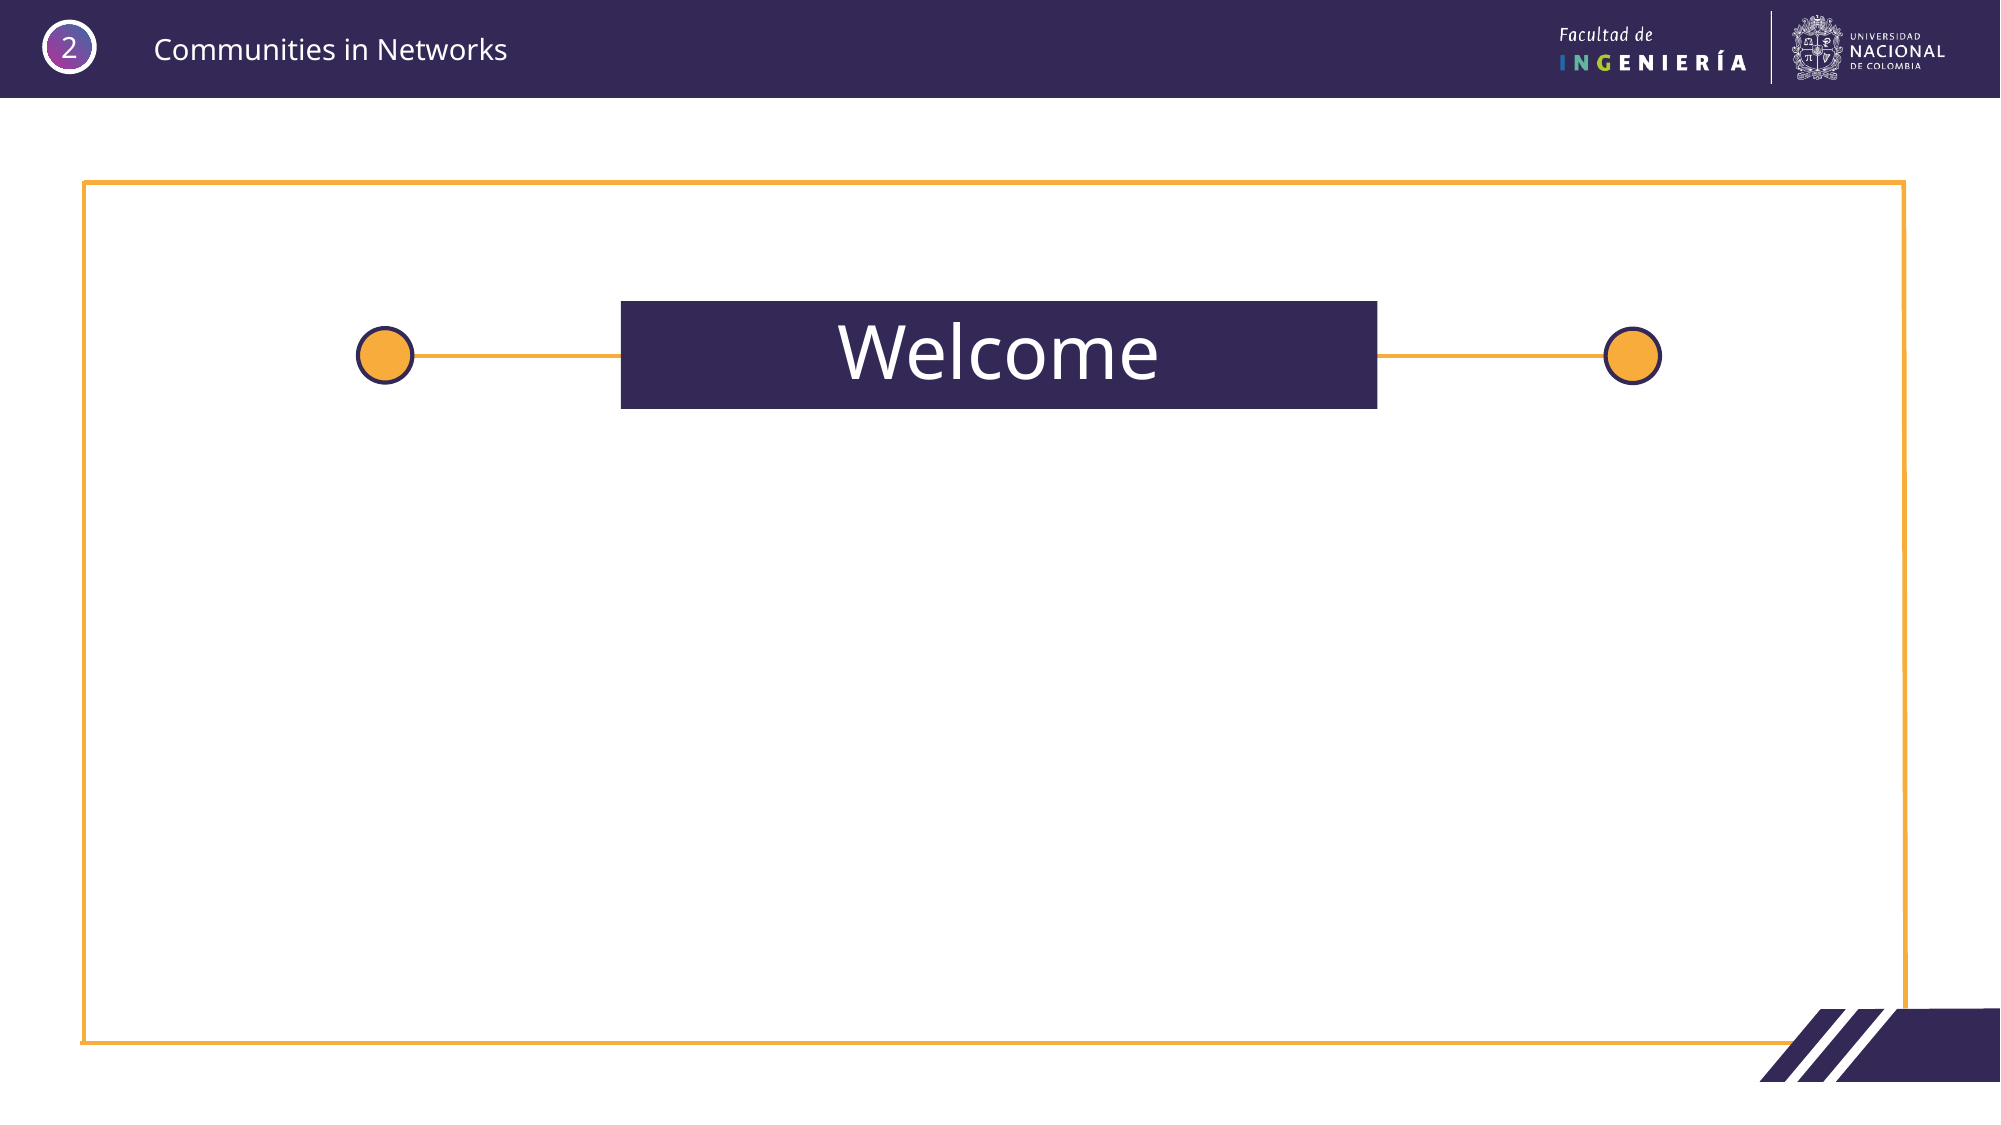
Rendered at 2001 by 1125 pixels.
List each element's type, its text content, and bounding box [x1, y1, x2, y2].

picture [1559, 11, 1957, 84]
title Welcome [620, 301, 1378, 409]
slide_number 2 [42, 29, 97, 65]
